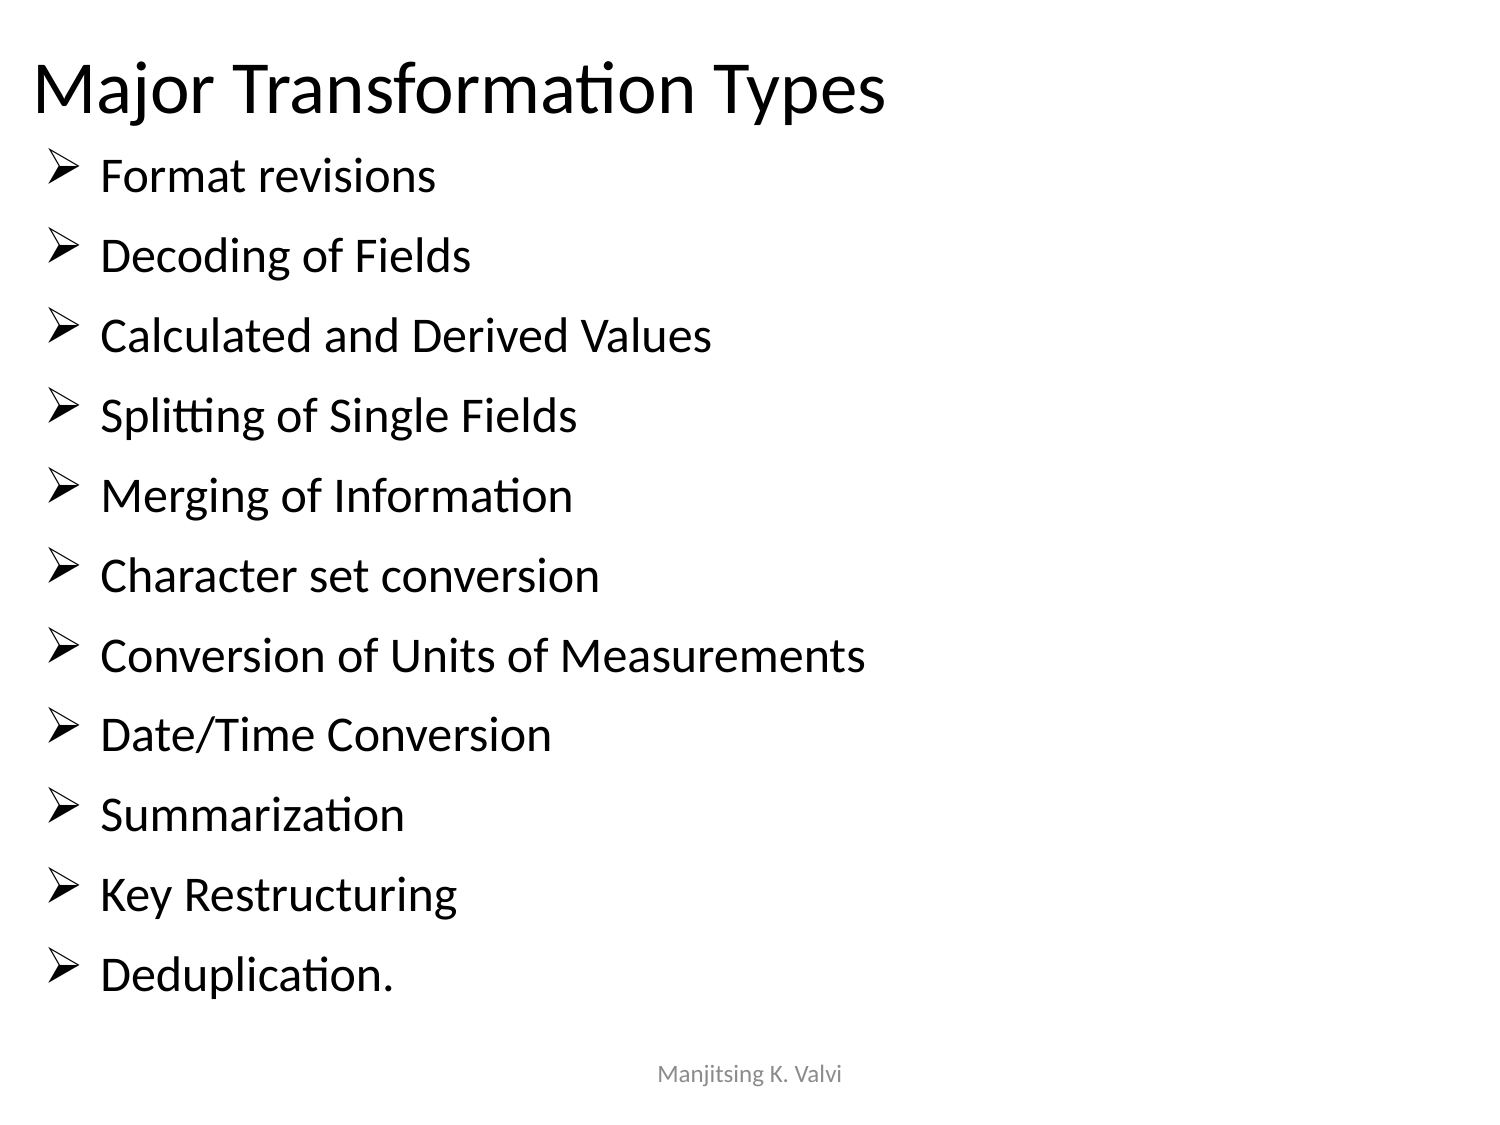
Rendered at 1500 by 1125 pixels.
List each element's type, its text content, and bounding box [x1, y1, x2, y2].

text_box Major Transformation Types [17, 30, 1388, 136]
footer Manjitsing K. Valvi [512, 1042, 988, 1103]
text_box Format revisions Decoding of Fields Calculated and Derived Values Splitting of Single Fields Merging of Information Character set conversion Conversion of Units of Measurements Date/Time Conversion Summarization Key Restructuring Deduplication. [29, 134, 1471, 1010]
